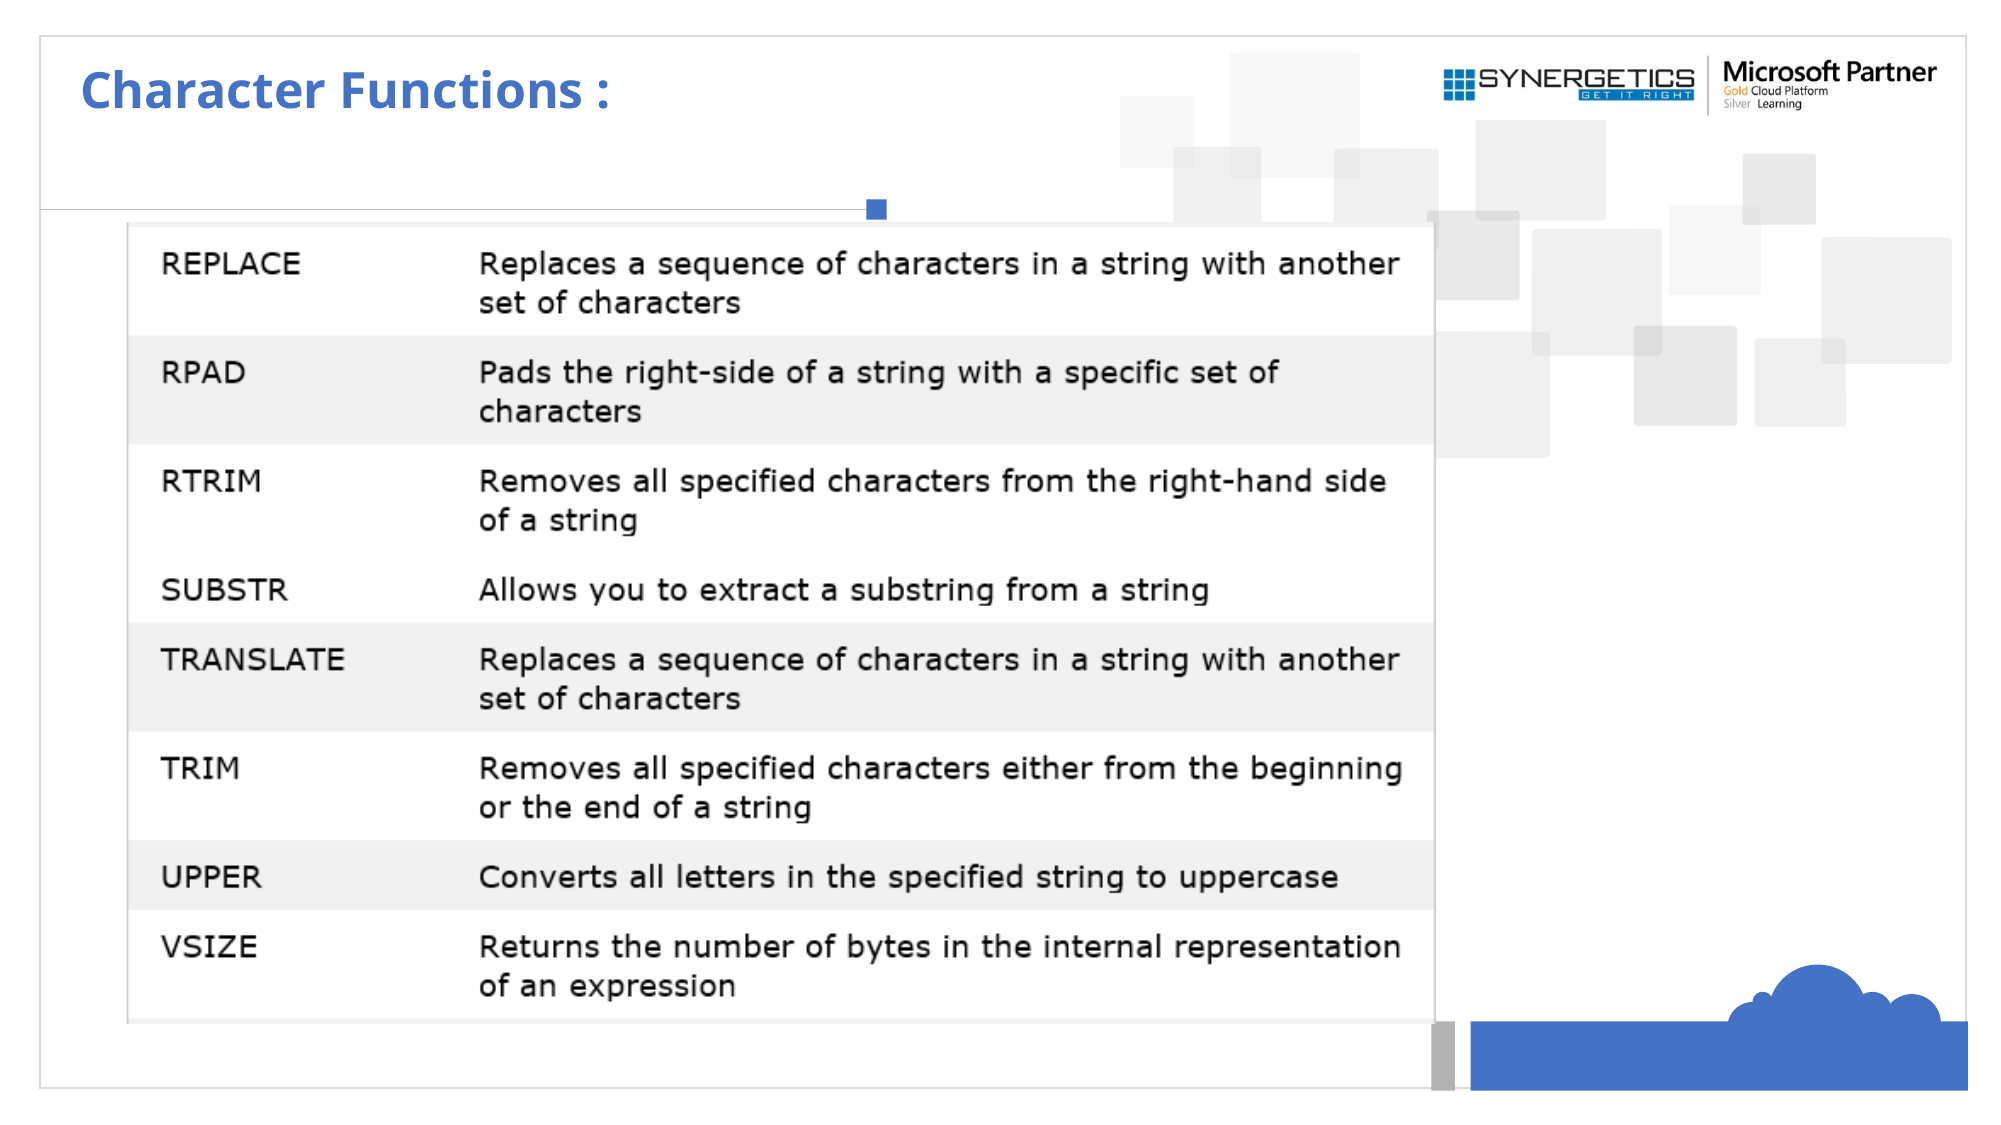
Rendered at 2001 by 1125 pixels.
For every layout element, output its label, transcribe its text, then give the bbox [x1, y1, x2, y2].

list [122, 222, 1436, 1024]
title Character Functions : [64, 59, 1932, 186]
picture [1431, 48, 1955, 120]
